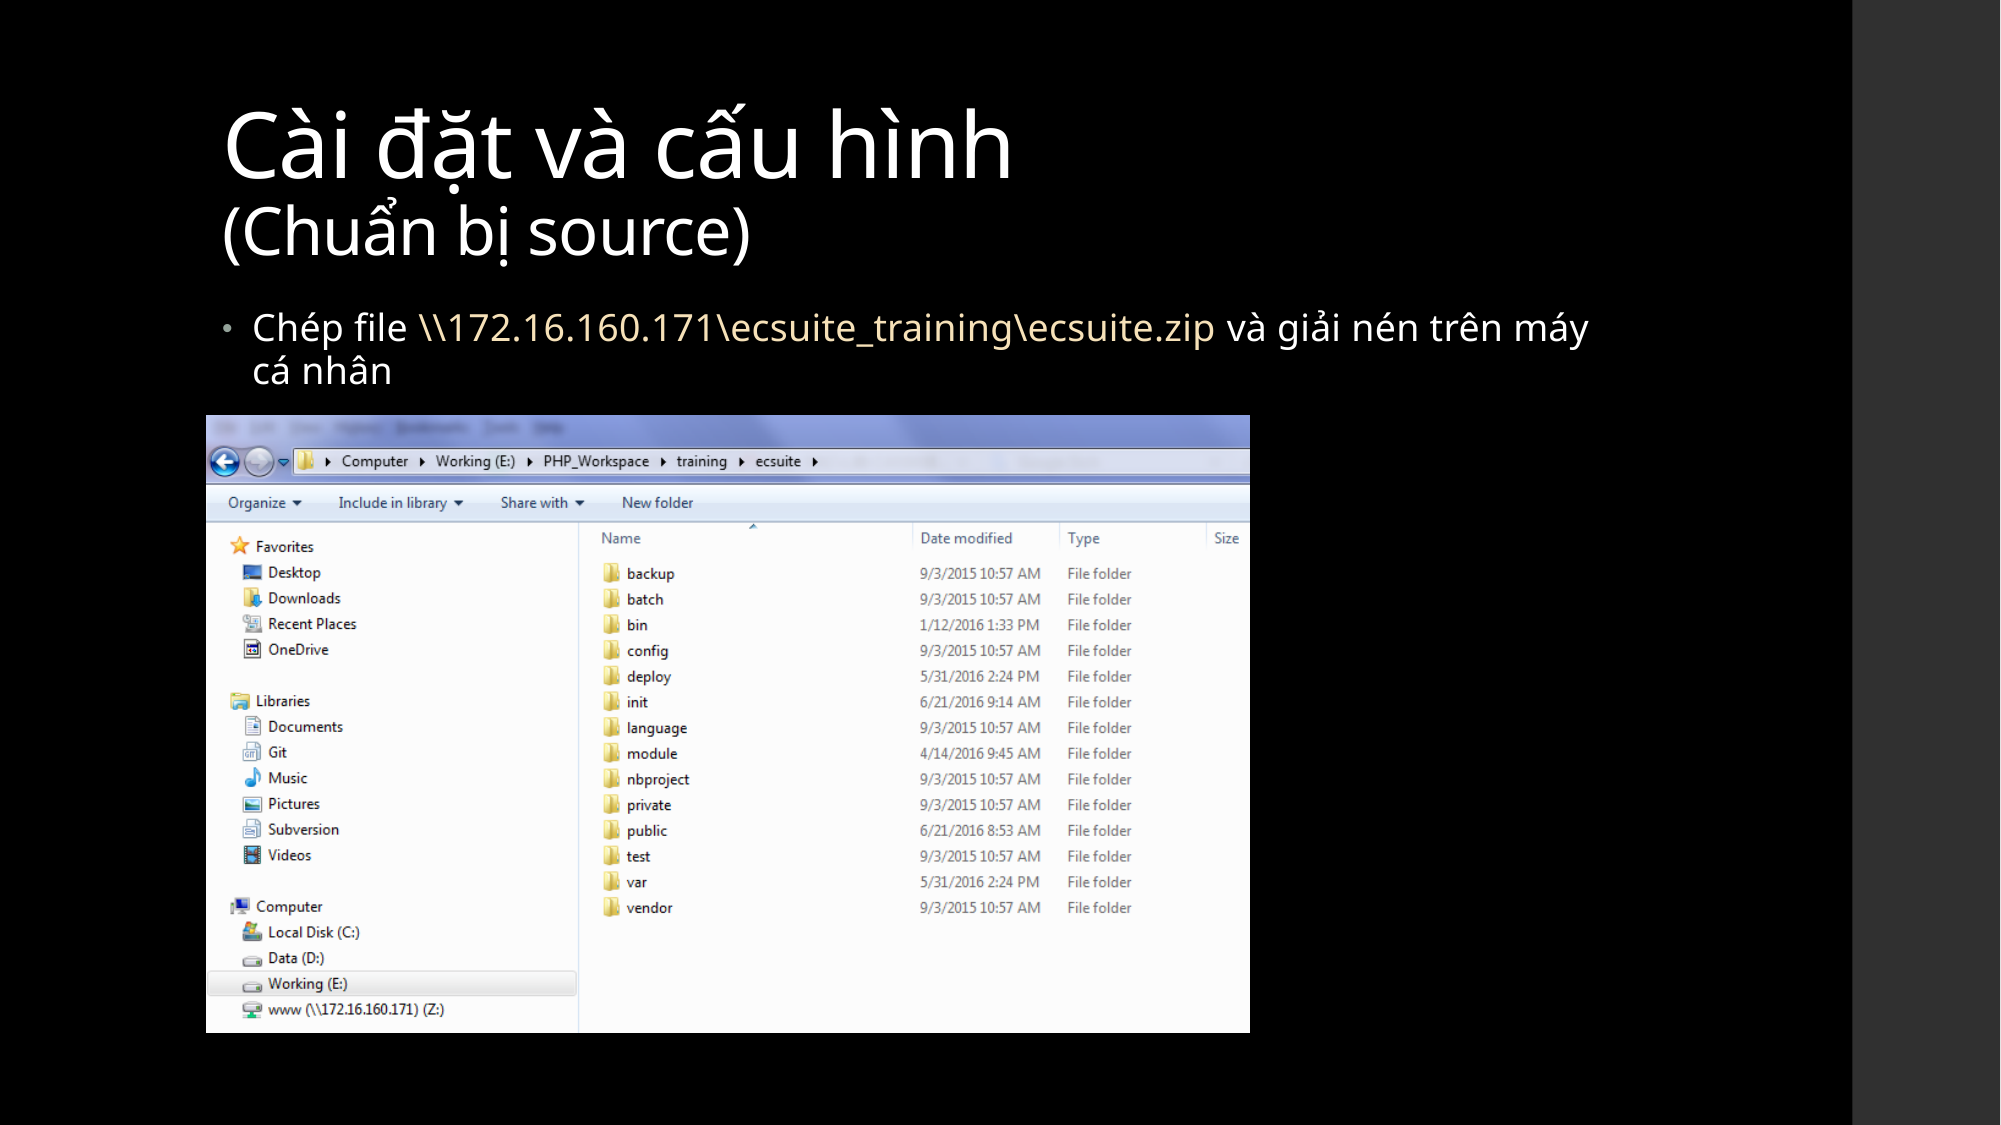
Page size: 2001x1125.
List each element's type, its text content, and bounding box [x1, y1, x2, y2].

title Cài đặt và cấu hình (Chuẩn bị source) [206, 60, 1797, 278]
picture [206, 414, 1251, 1033]
list Chép file \\172.16.160.171\ecsuite_training\ecsuite.zip và giải nén trên máy cá nhân [206, 299, 1617, 1014]
